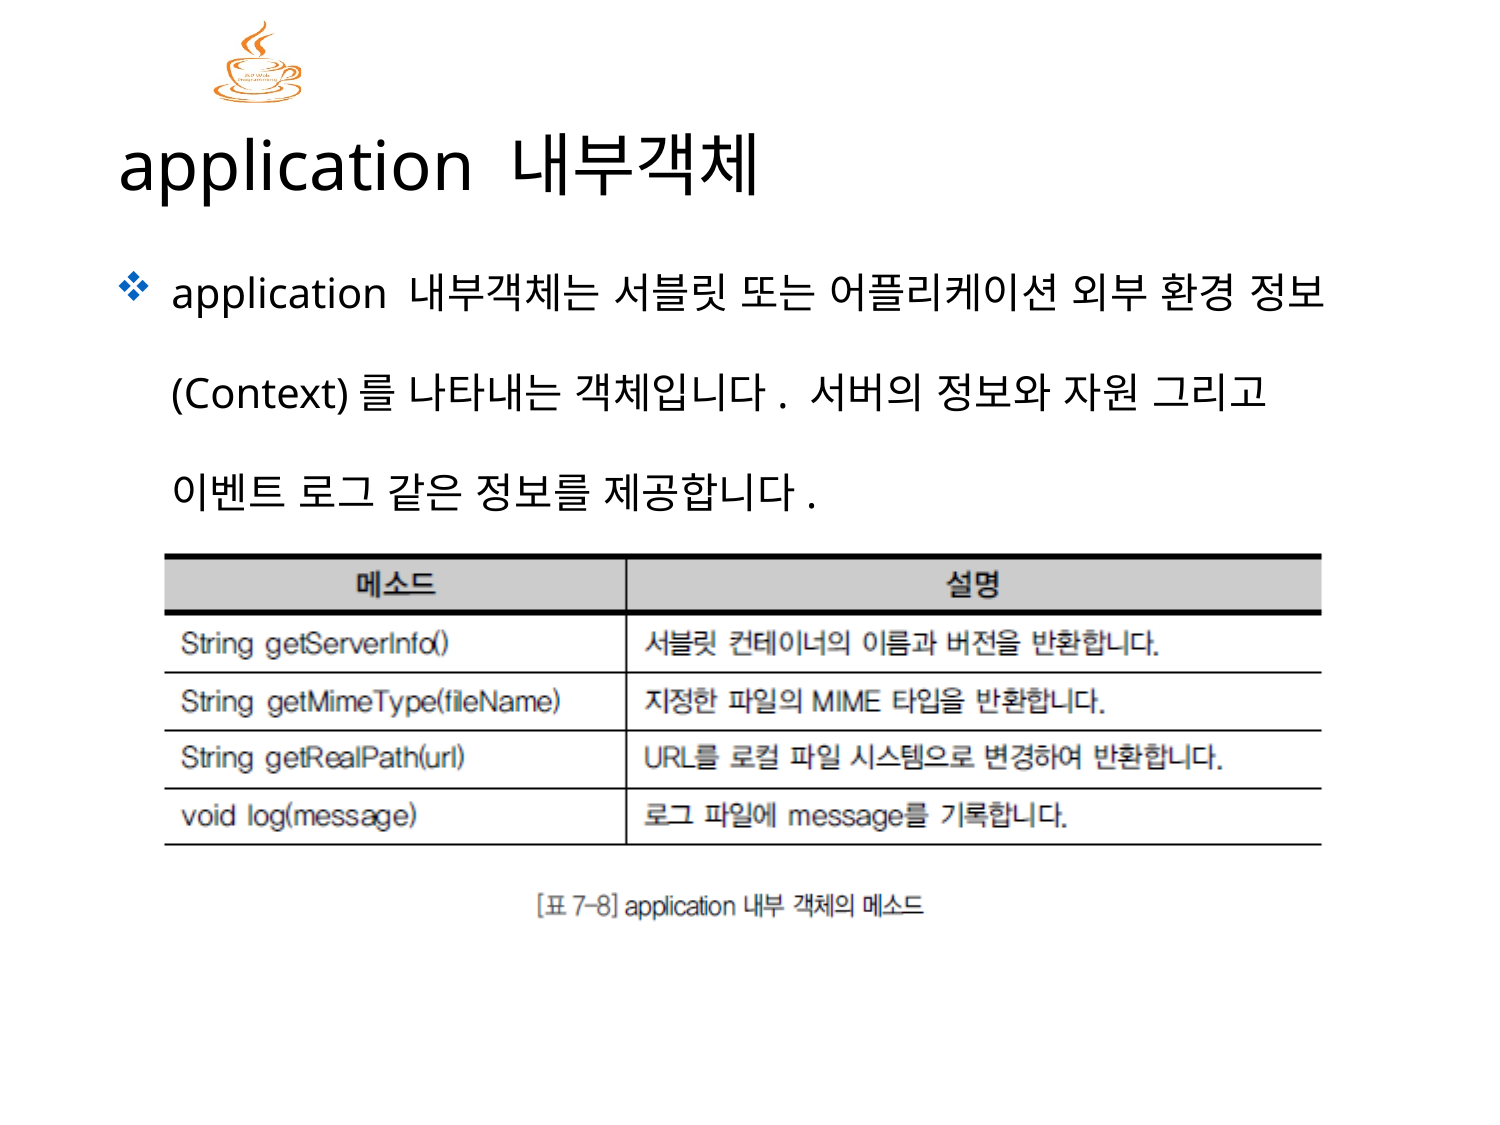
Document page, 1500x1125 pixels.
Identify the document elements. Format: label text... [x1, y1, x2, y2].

title application 내부객체 [103, 75, 1397, 209]
text_box [0, 0, 1500, 75]
text_box application 내부객체는 서블릿 또는 어플리케이션 외부 환경 정보(Context)를 나타내는 객체입니다. 서버의 정보와 자원 그리고 이벤트 로그 같은 정보를 제공합니다. [100, 209, 1400, 422]
picture [521, 878, 938, 925]
picture [153, 542, 1348, 868]
